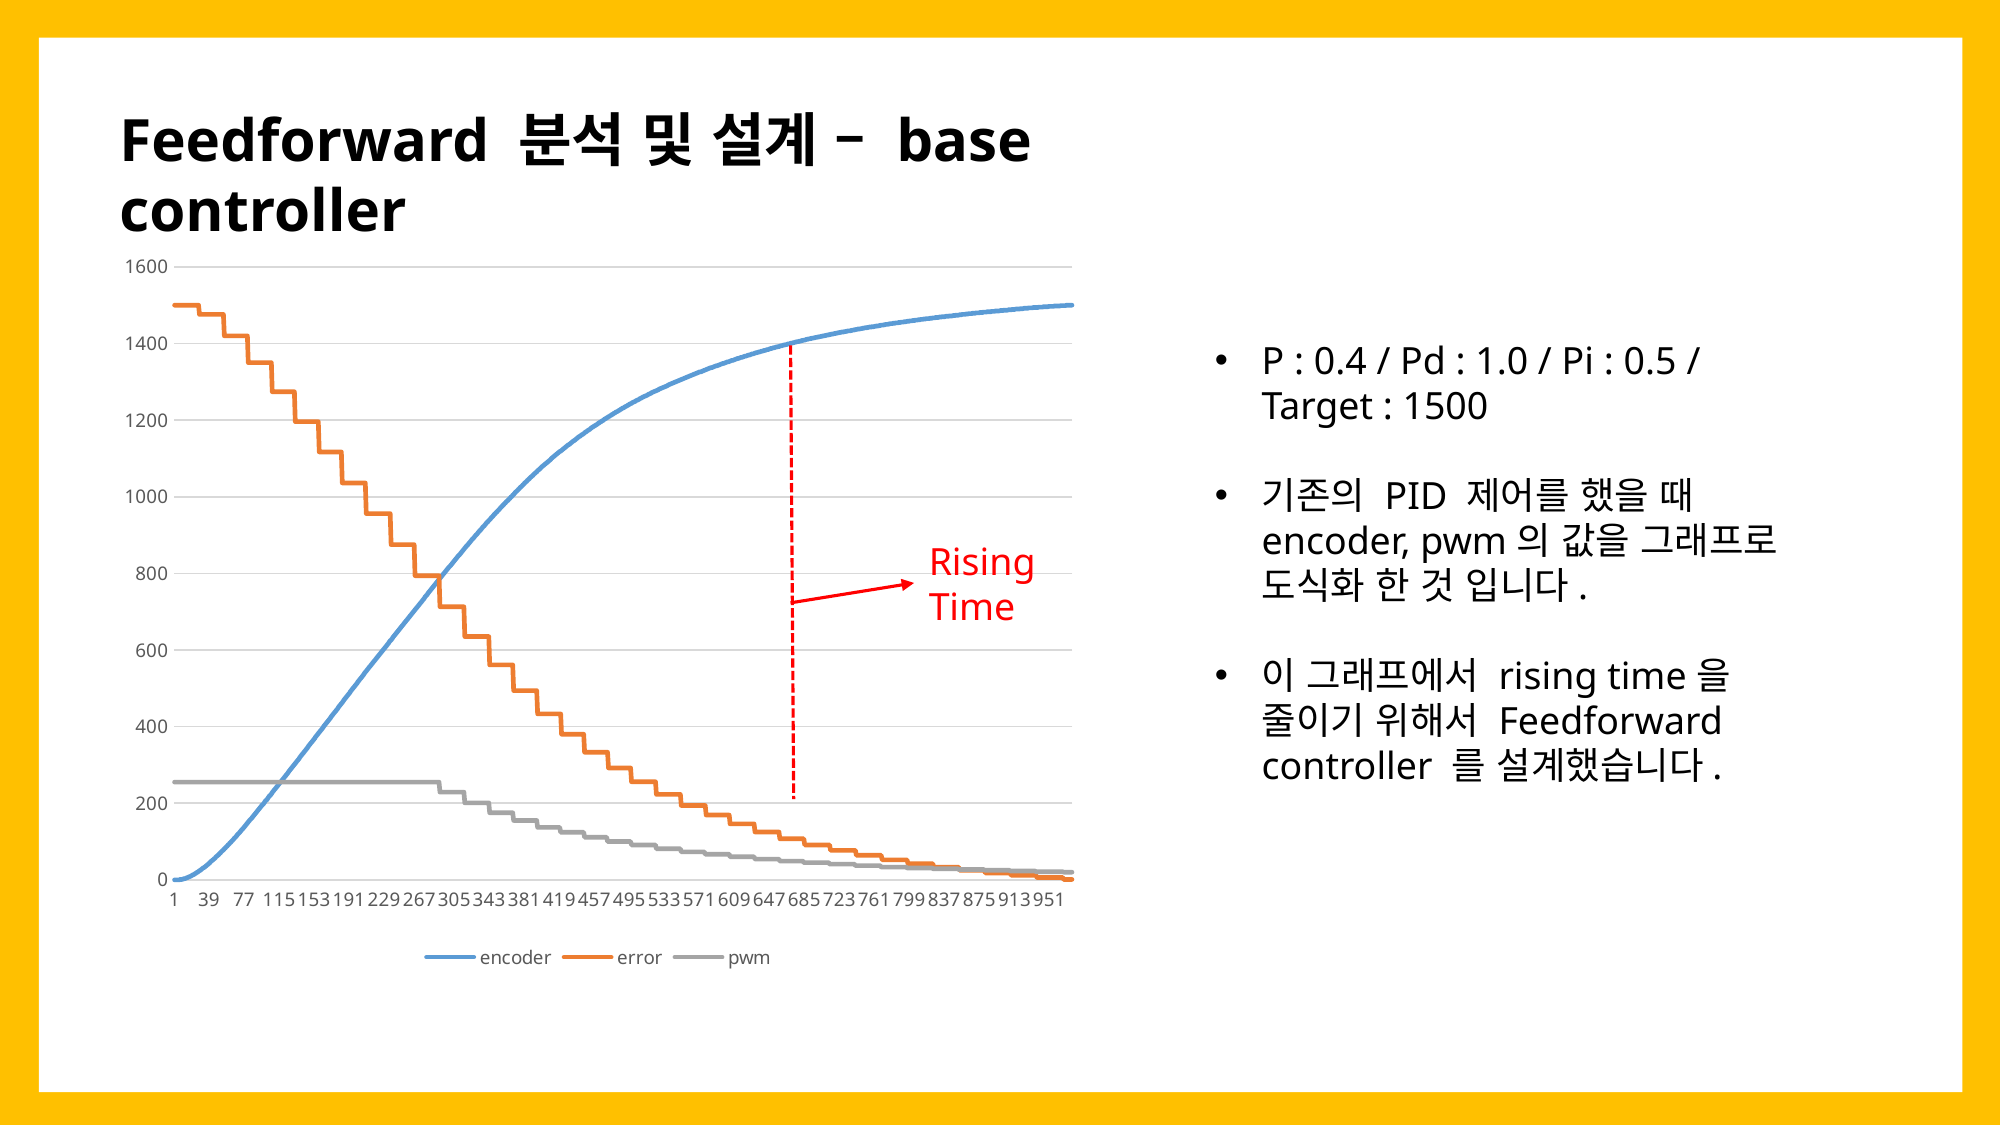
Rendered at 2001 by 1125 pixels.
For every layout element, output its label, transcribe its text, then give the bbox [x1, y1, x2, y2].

text_box [38, 36, 1963, 1093]
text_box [790, 345, 794, 530]
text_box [790, 637, 794, 800]
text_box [790, 530, 1057, 637]
text_box P : 0.4 / Pd : 1.0 / Pi : 0.5 / Target : 1500 기존의 PID 제어를 했을 때 encoder, pwm의 값을 그래프로 도식화 한 것 입니다. 이 그래프에서 rising time을 줄이기 위해서 Feedforward controller 를 설계했습니다. [1200, 329, 1796, 795]
chart [104, 238, 1093, 977]
text_box Feedforward 분석 및 설계 – base controller [104, 95, 1346, 250]
